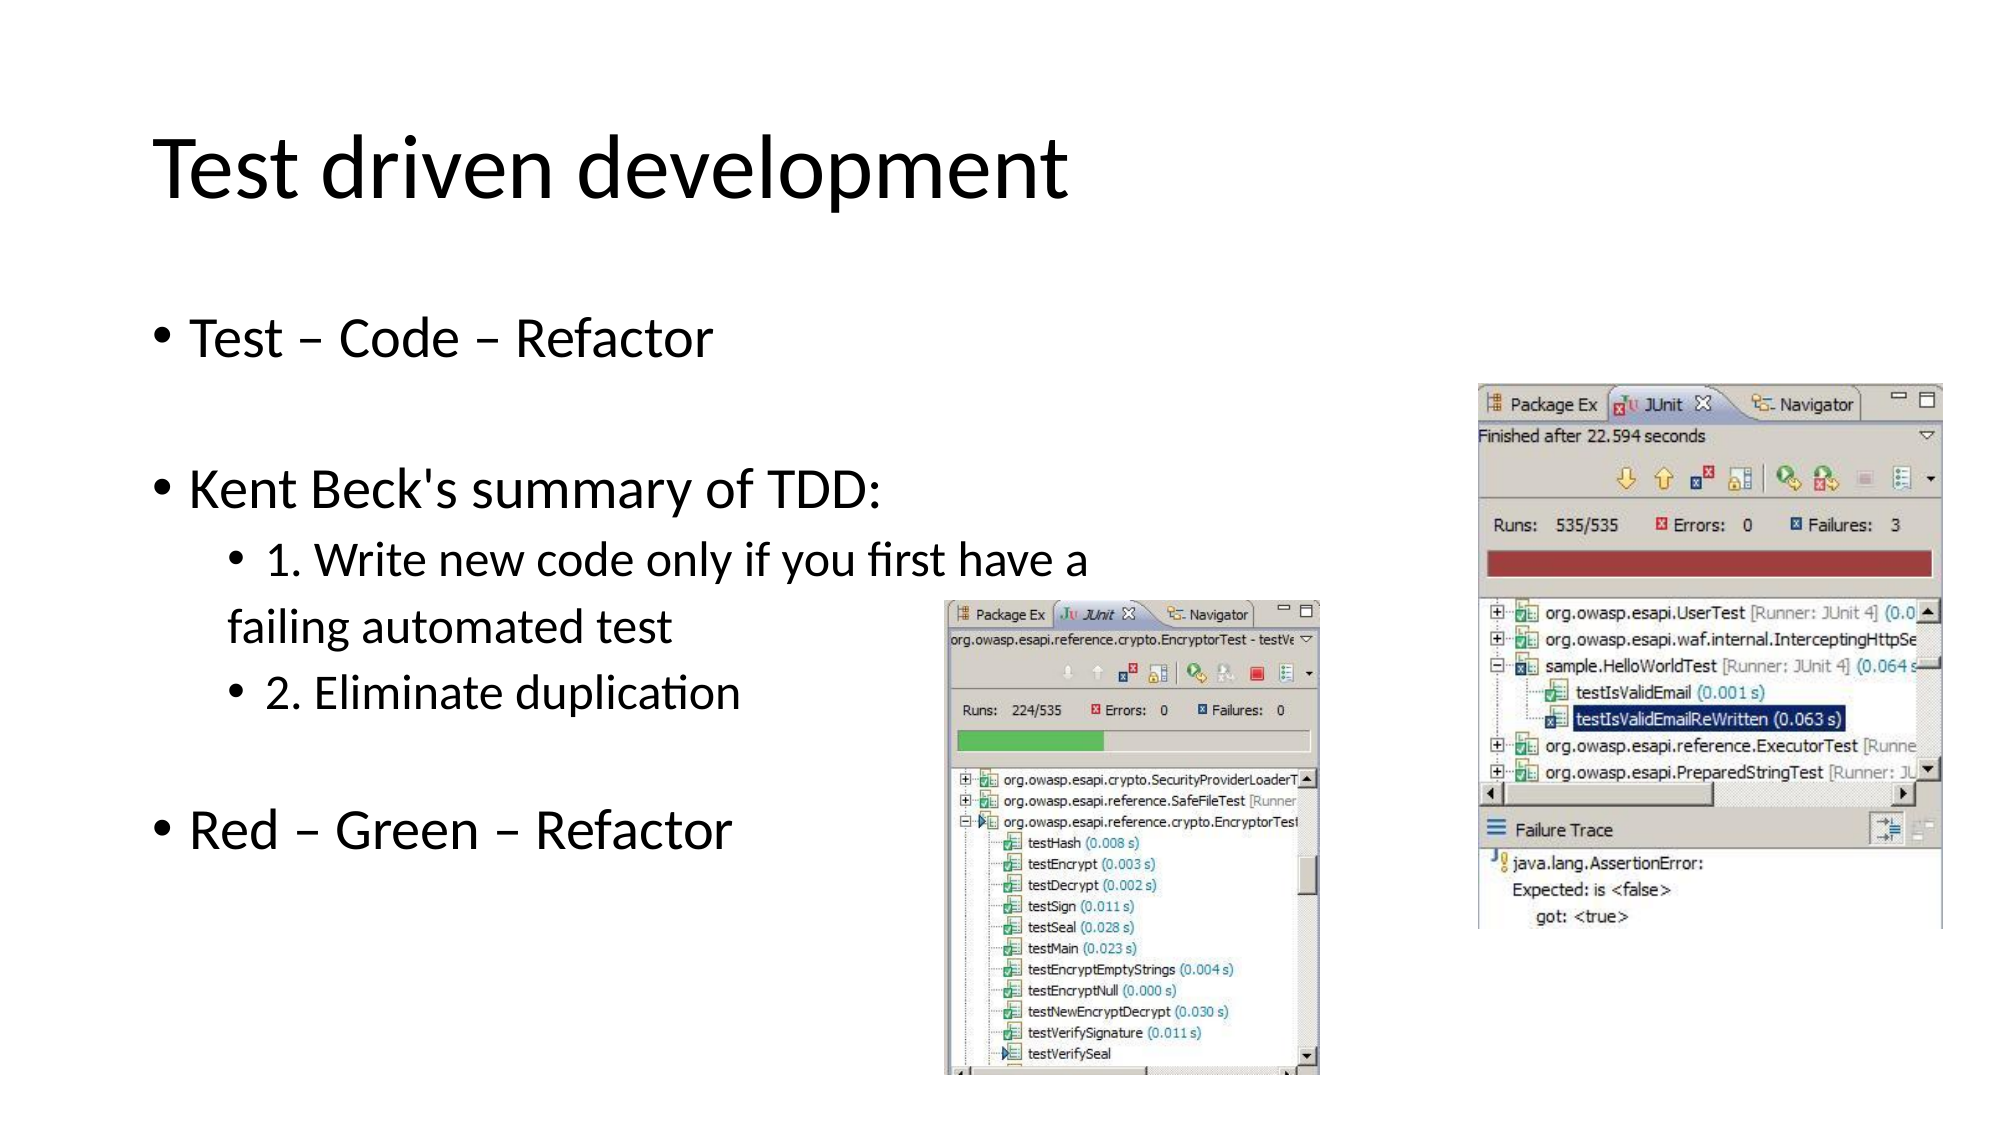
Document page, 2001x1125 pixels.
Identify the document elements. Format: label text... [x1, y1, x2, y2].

picture [944, 600, 1320, 1075]
picture [1478, 383, 1944, 930]
list Test – Code – Refactor Kent Beck's summary of TDD: 1. Write new code only if you first have a failing automated test 2. Eliminate duplication Red – Green – Refactor [137, 299, 1863, 1014]
title Test driven development [137, 59, 1863, 278]
